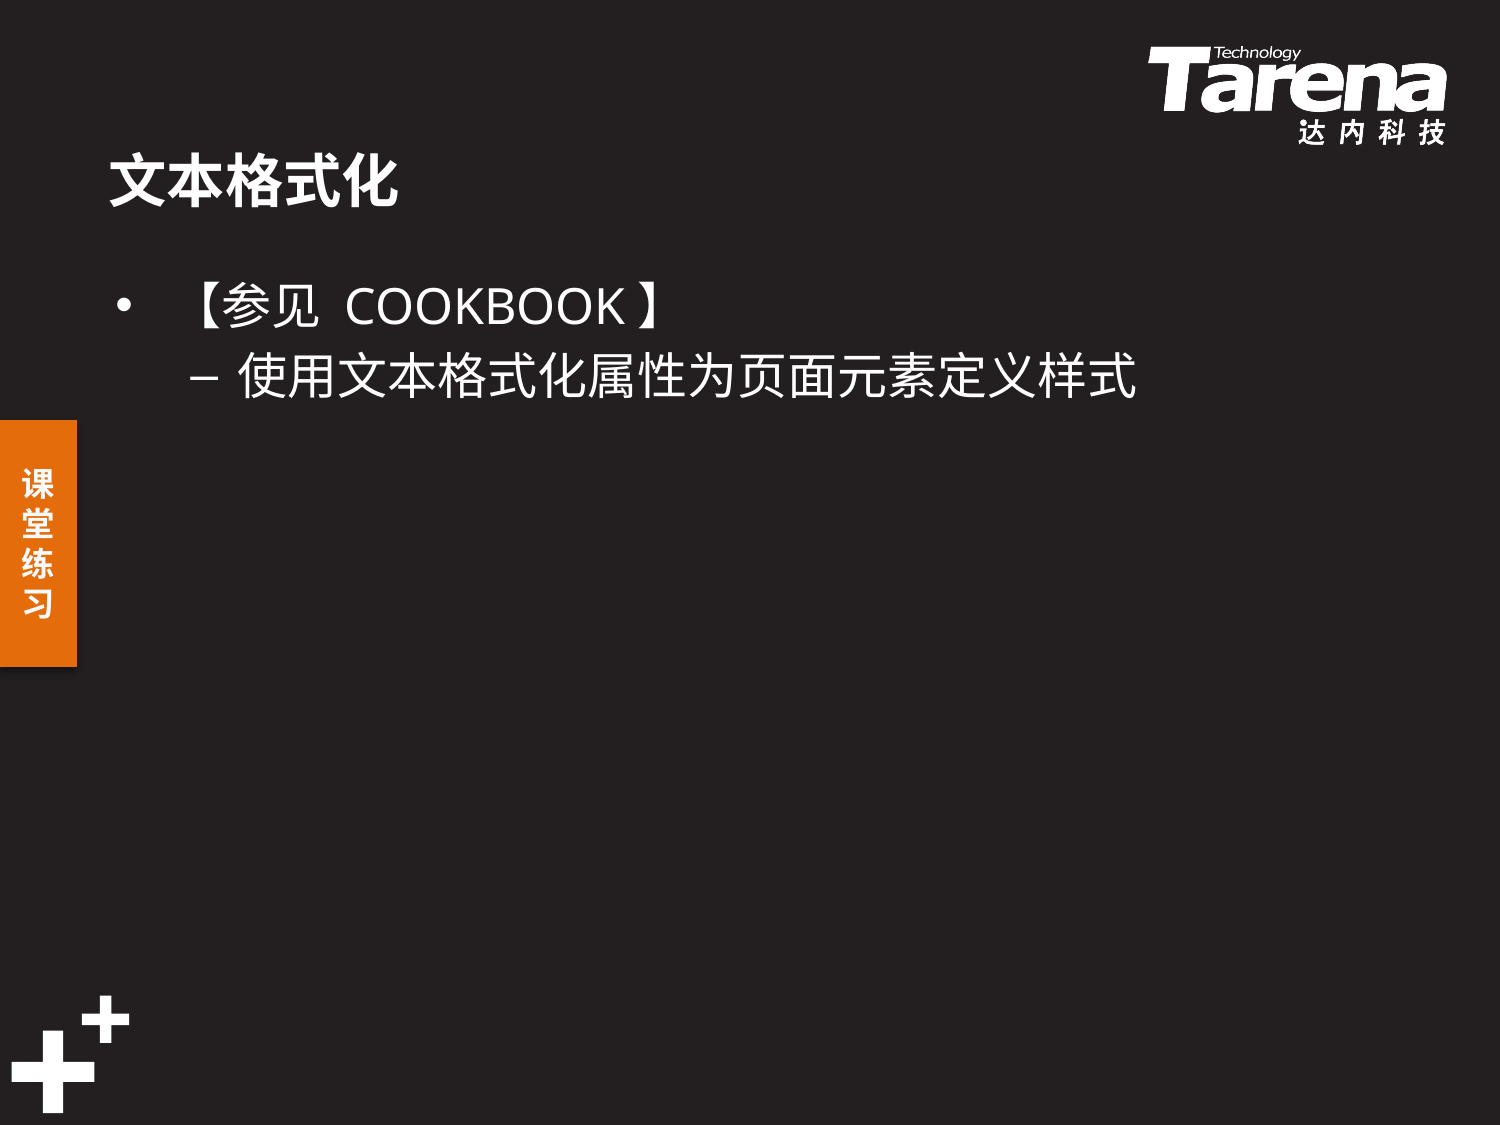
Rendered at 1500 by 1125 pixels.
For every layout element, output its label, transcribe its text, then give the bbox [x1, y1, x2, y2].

list 【参见 COOKBOOK】 使用文本格式化属性为页面元素定义样式 [100, 267, 1436, 1059]
title 文本格式化 [93, 93, 1176, 266]
picture [1148, 46, 1447, 145]
